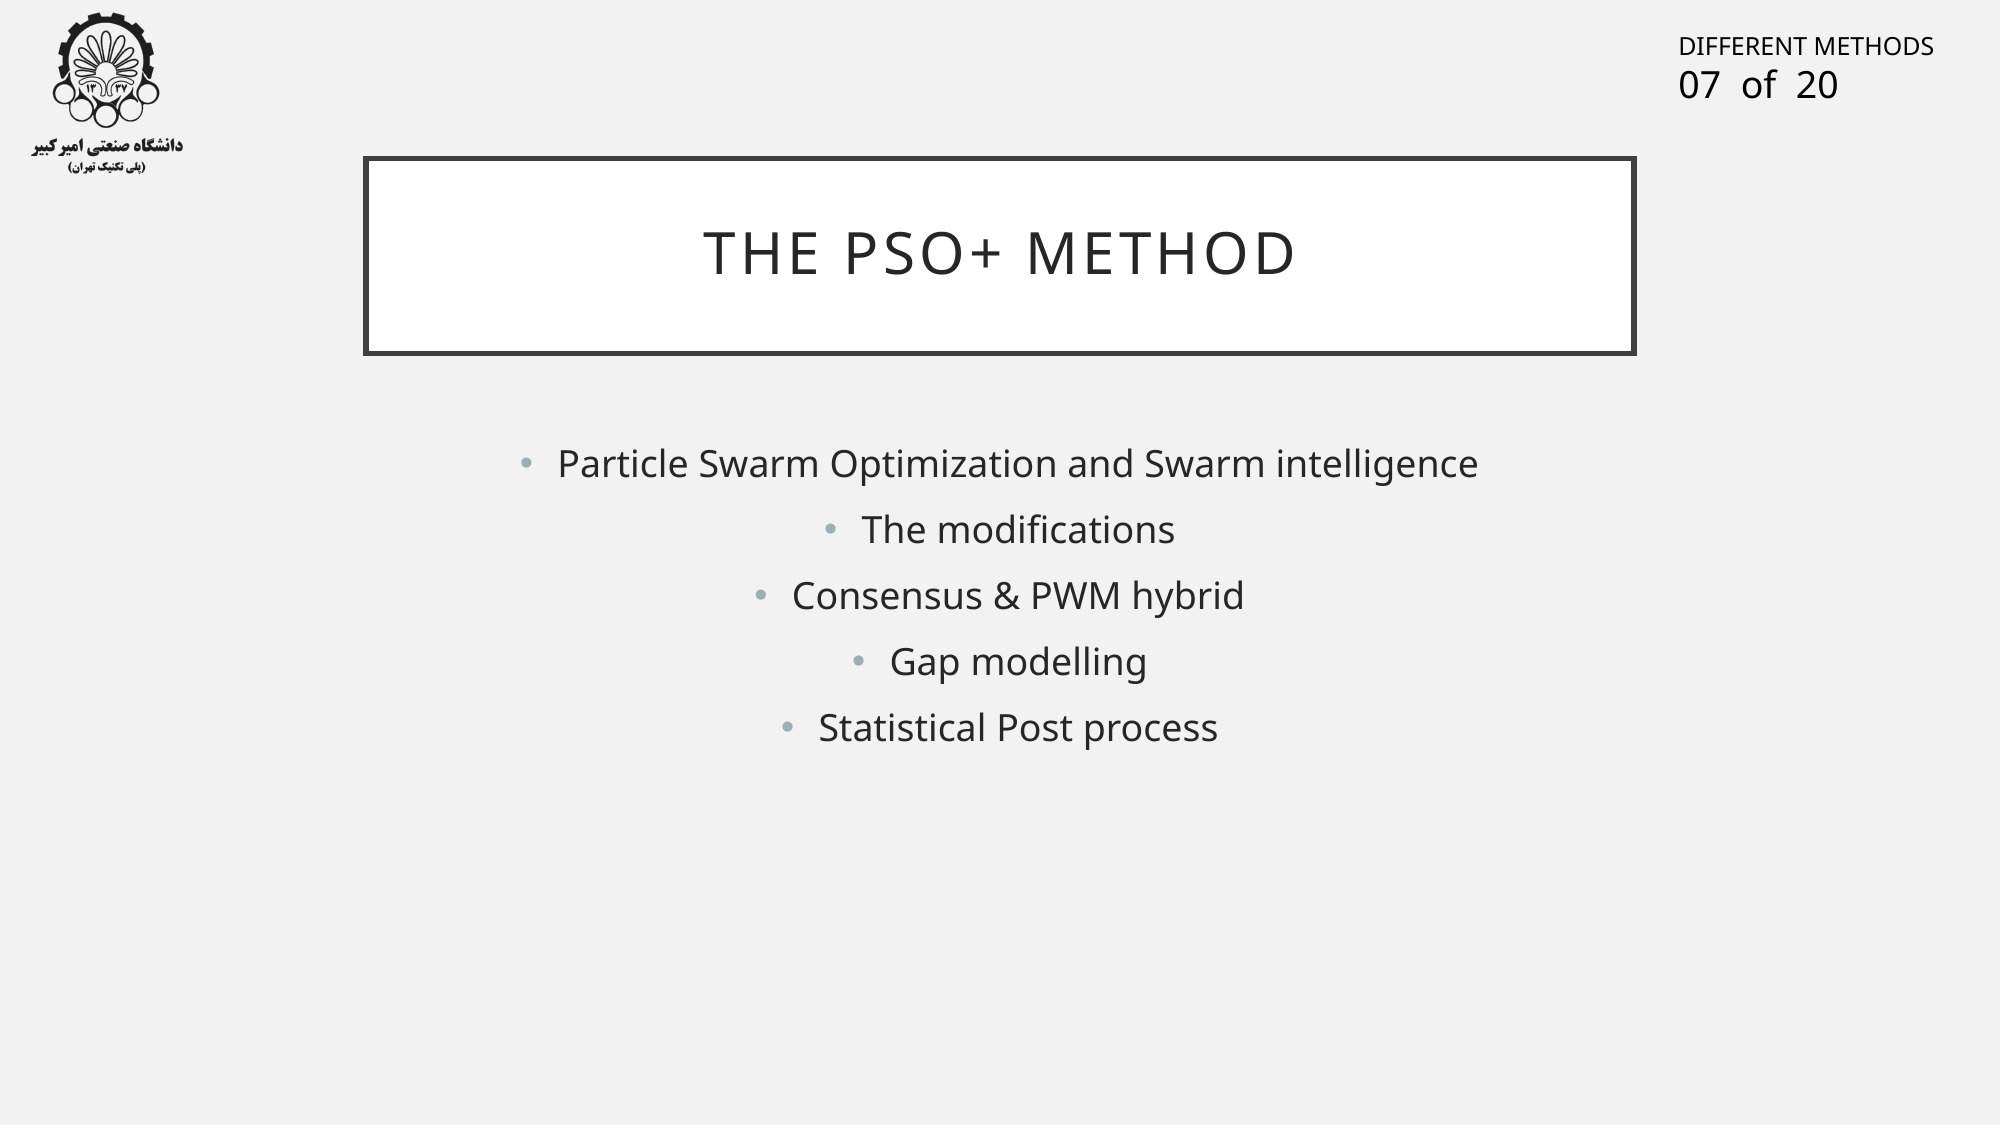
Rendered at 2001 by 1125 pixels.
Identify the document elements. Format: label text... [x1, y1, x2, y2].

picture [0, 0, 206, 200]
list Particle Swarm Optimization and Swarm intelligence The modifications Consensus & PWM hybrid Gap modelling Statistical Post process [366, 432, 1634, 942]
text_box DIFFERENT METHODS 07 of 20 [1663, 23, 1976, 114]
title The PSO+ method [363, 156, 1637, 356]
